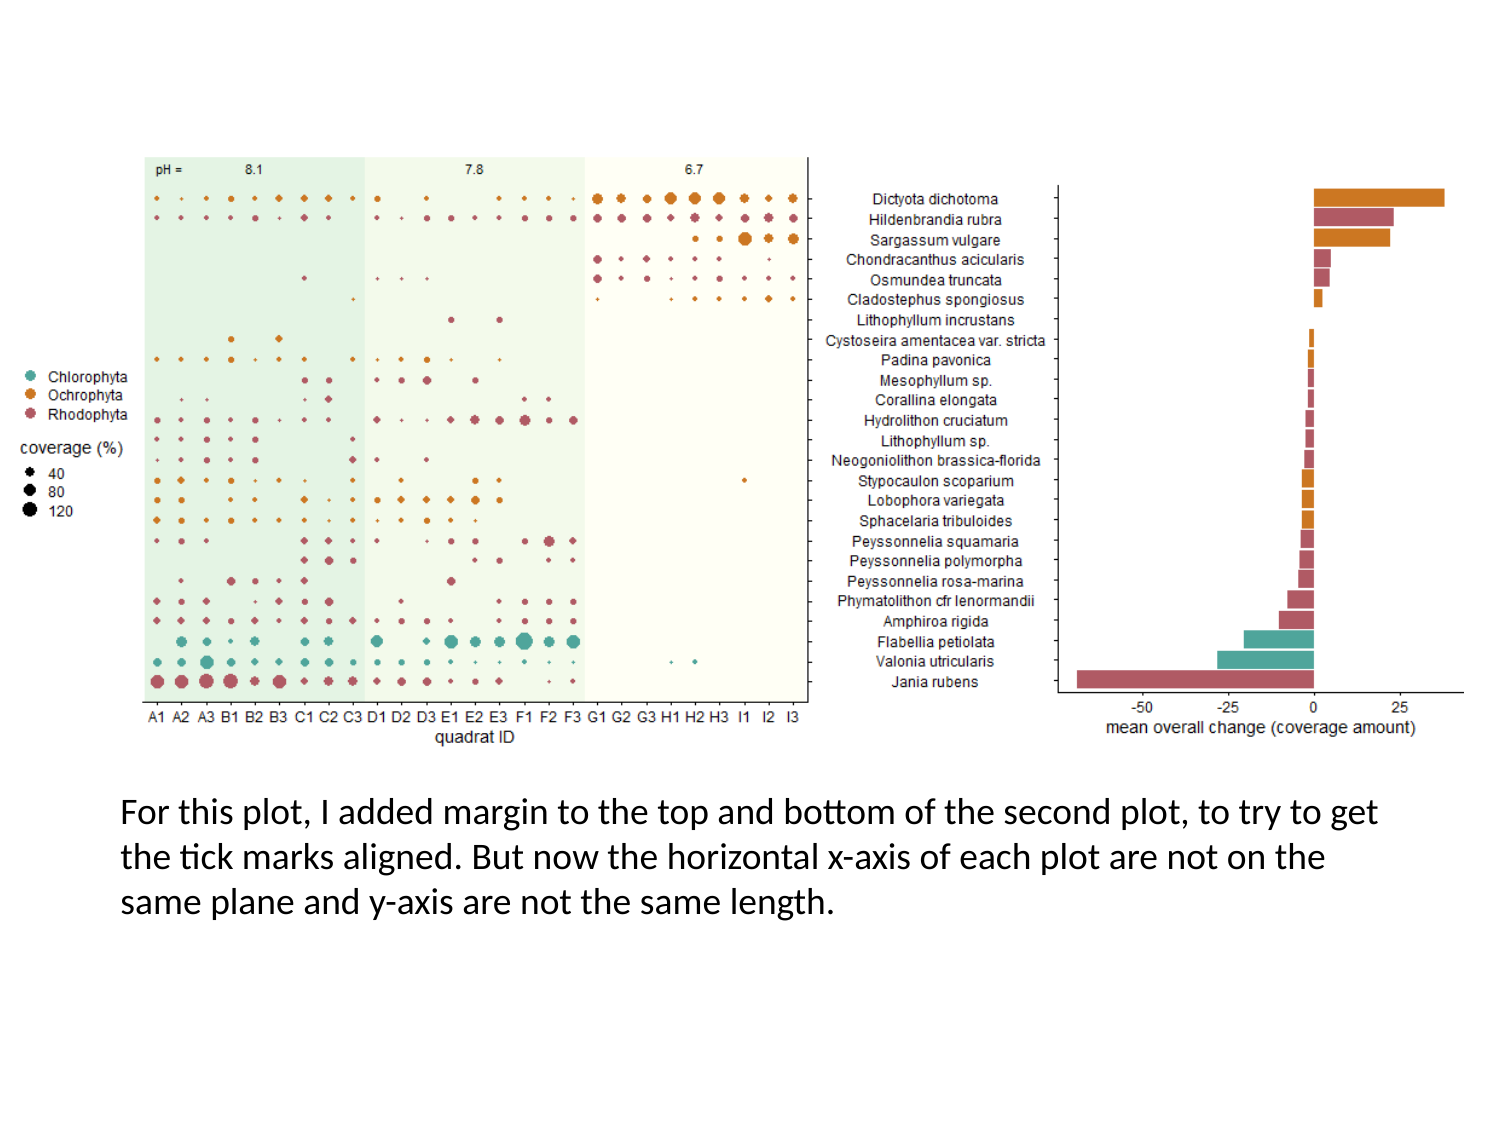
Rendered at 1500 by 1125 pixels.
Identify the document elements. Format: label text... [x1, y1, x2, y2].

text_box For this plot, I added margin to the top and bottom of the second plot, to try to get the tick marks aligned. But now the horizontal x-axis of each plot are not on the same plane and y-axis are not the same length. [105, 779, 1413, 930]
picture [13, 150, 1464, 755]
